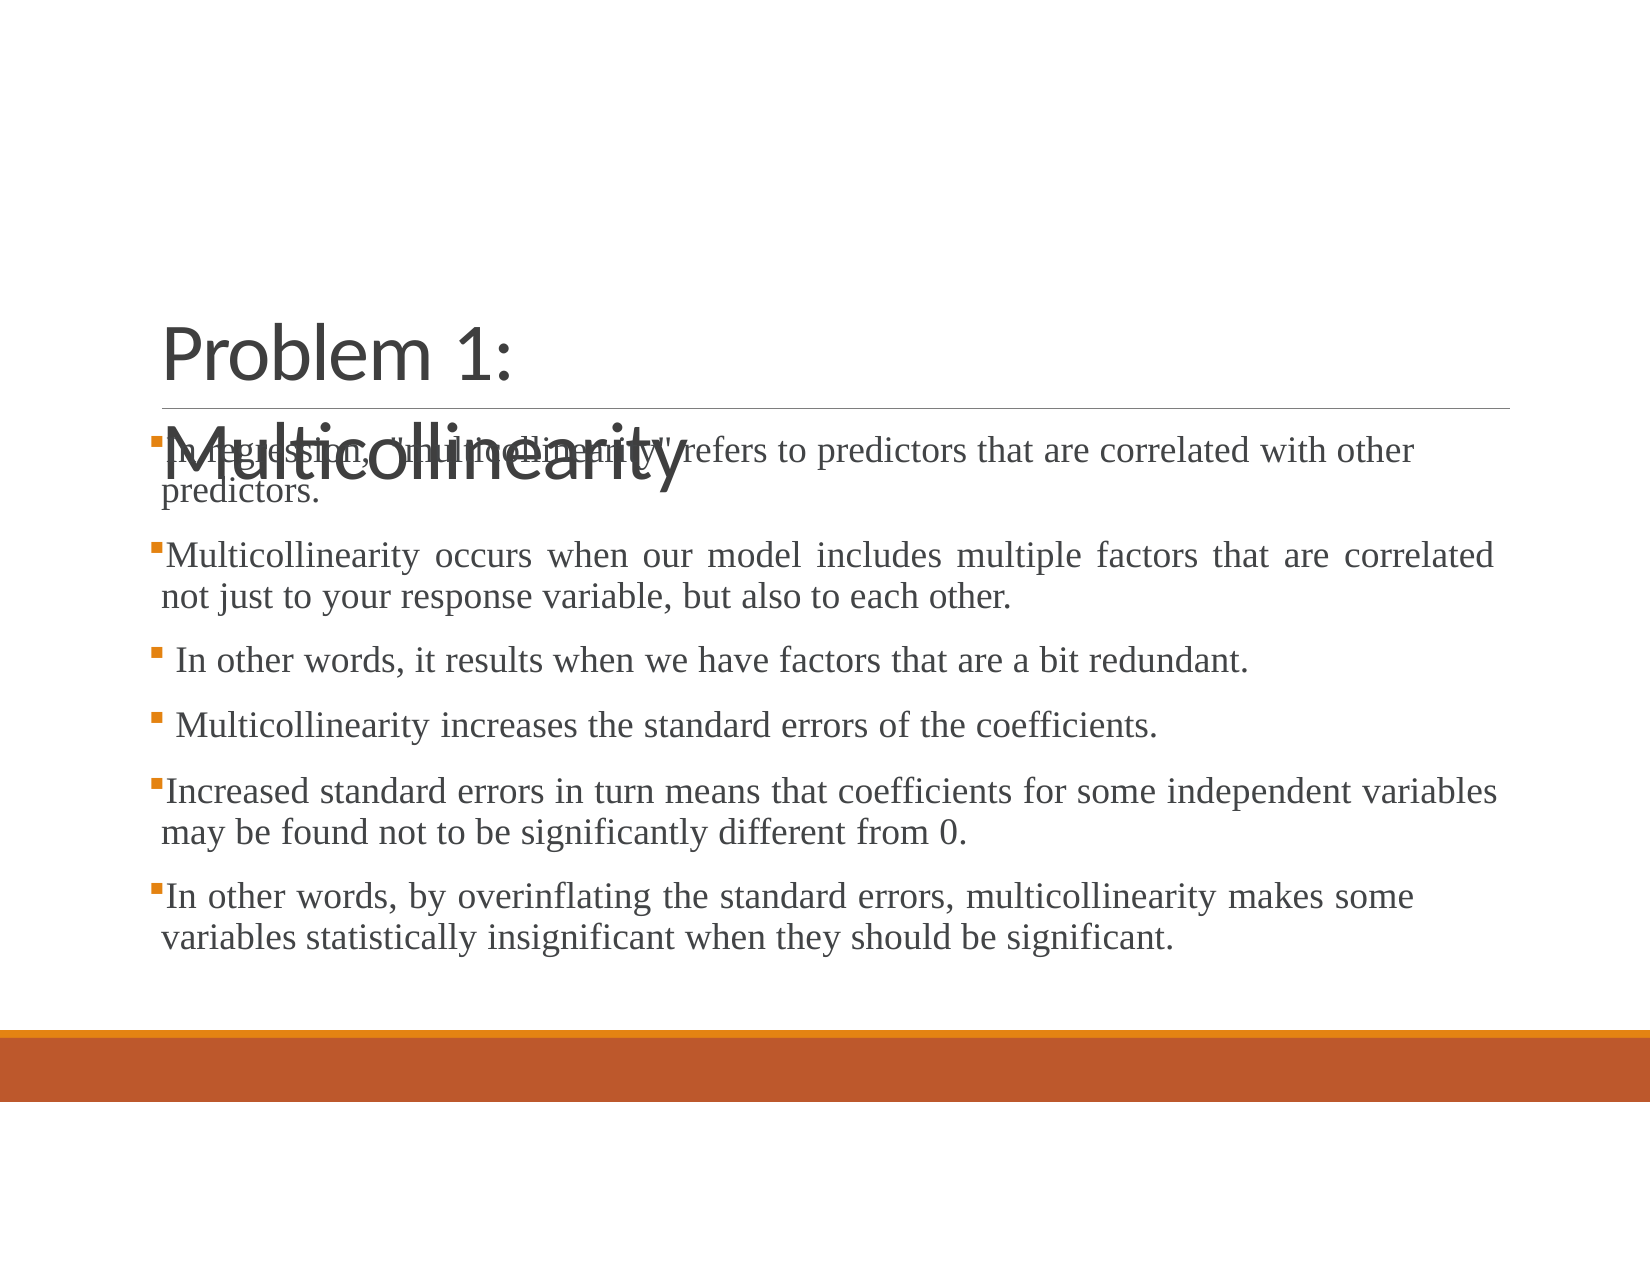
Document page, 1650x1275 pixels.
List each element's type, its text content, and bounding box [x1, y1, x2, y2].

picture [0, 1030, 1650, 1102]
title Problem 1: Multicollinearity [158, 295, 1061, 421]
text_box In regression, "multicollinearity" refers to predictors that are correlated with other predictors. Multicollinearity occurs when our model includes multiple factors that are correlated not just to your response variable, but also to each other. In other words, it results when we have factors that are a bit redundant. Multicollinearity increases the standard errors of the coefficients. Increased standard errors in turn means that coefficients for some independent variables may be found not to be significantly different from 0. In other words, by overinflating the standard errors, multicollinearity makes some variables statistically insignificant when they should be significant. [146, 421, 1512, 958]
